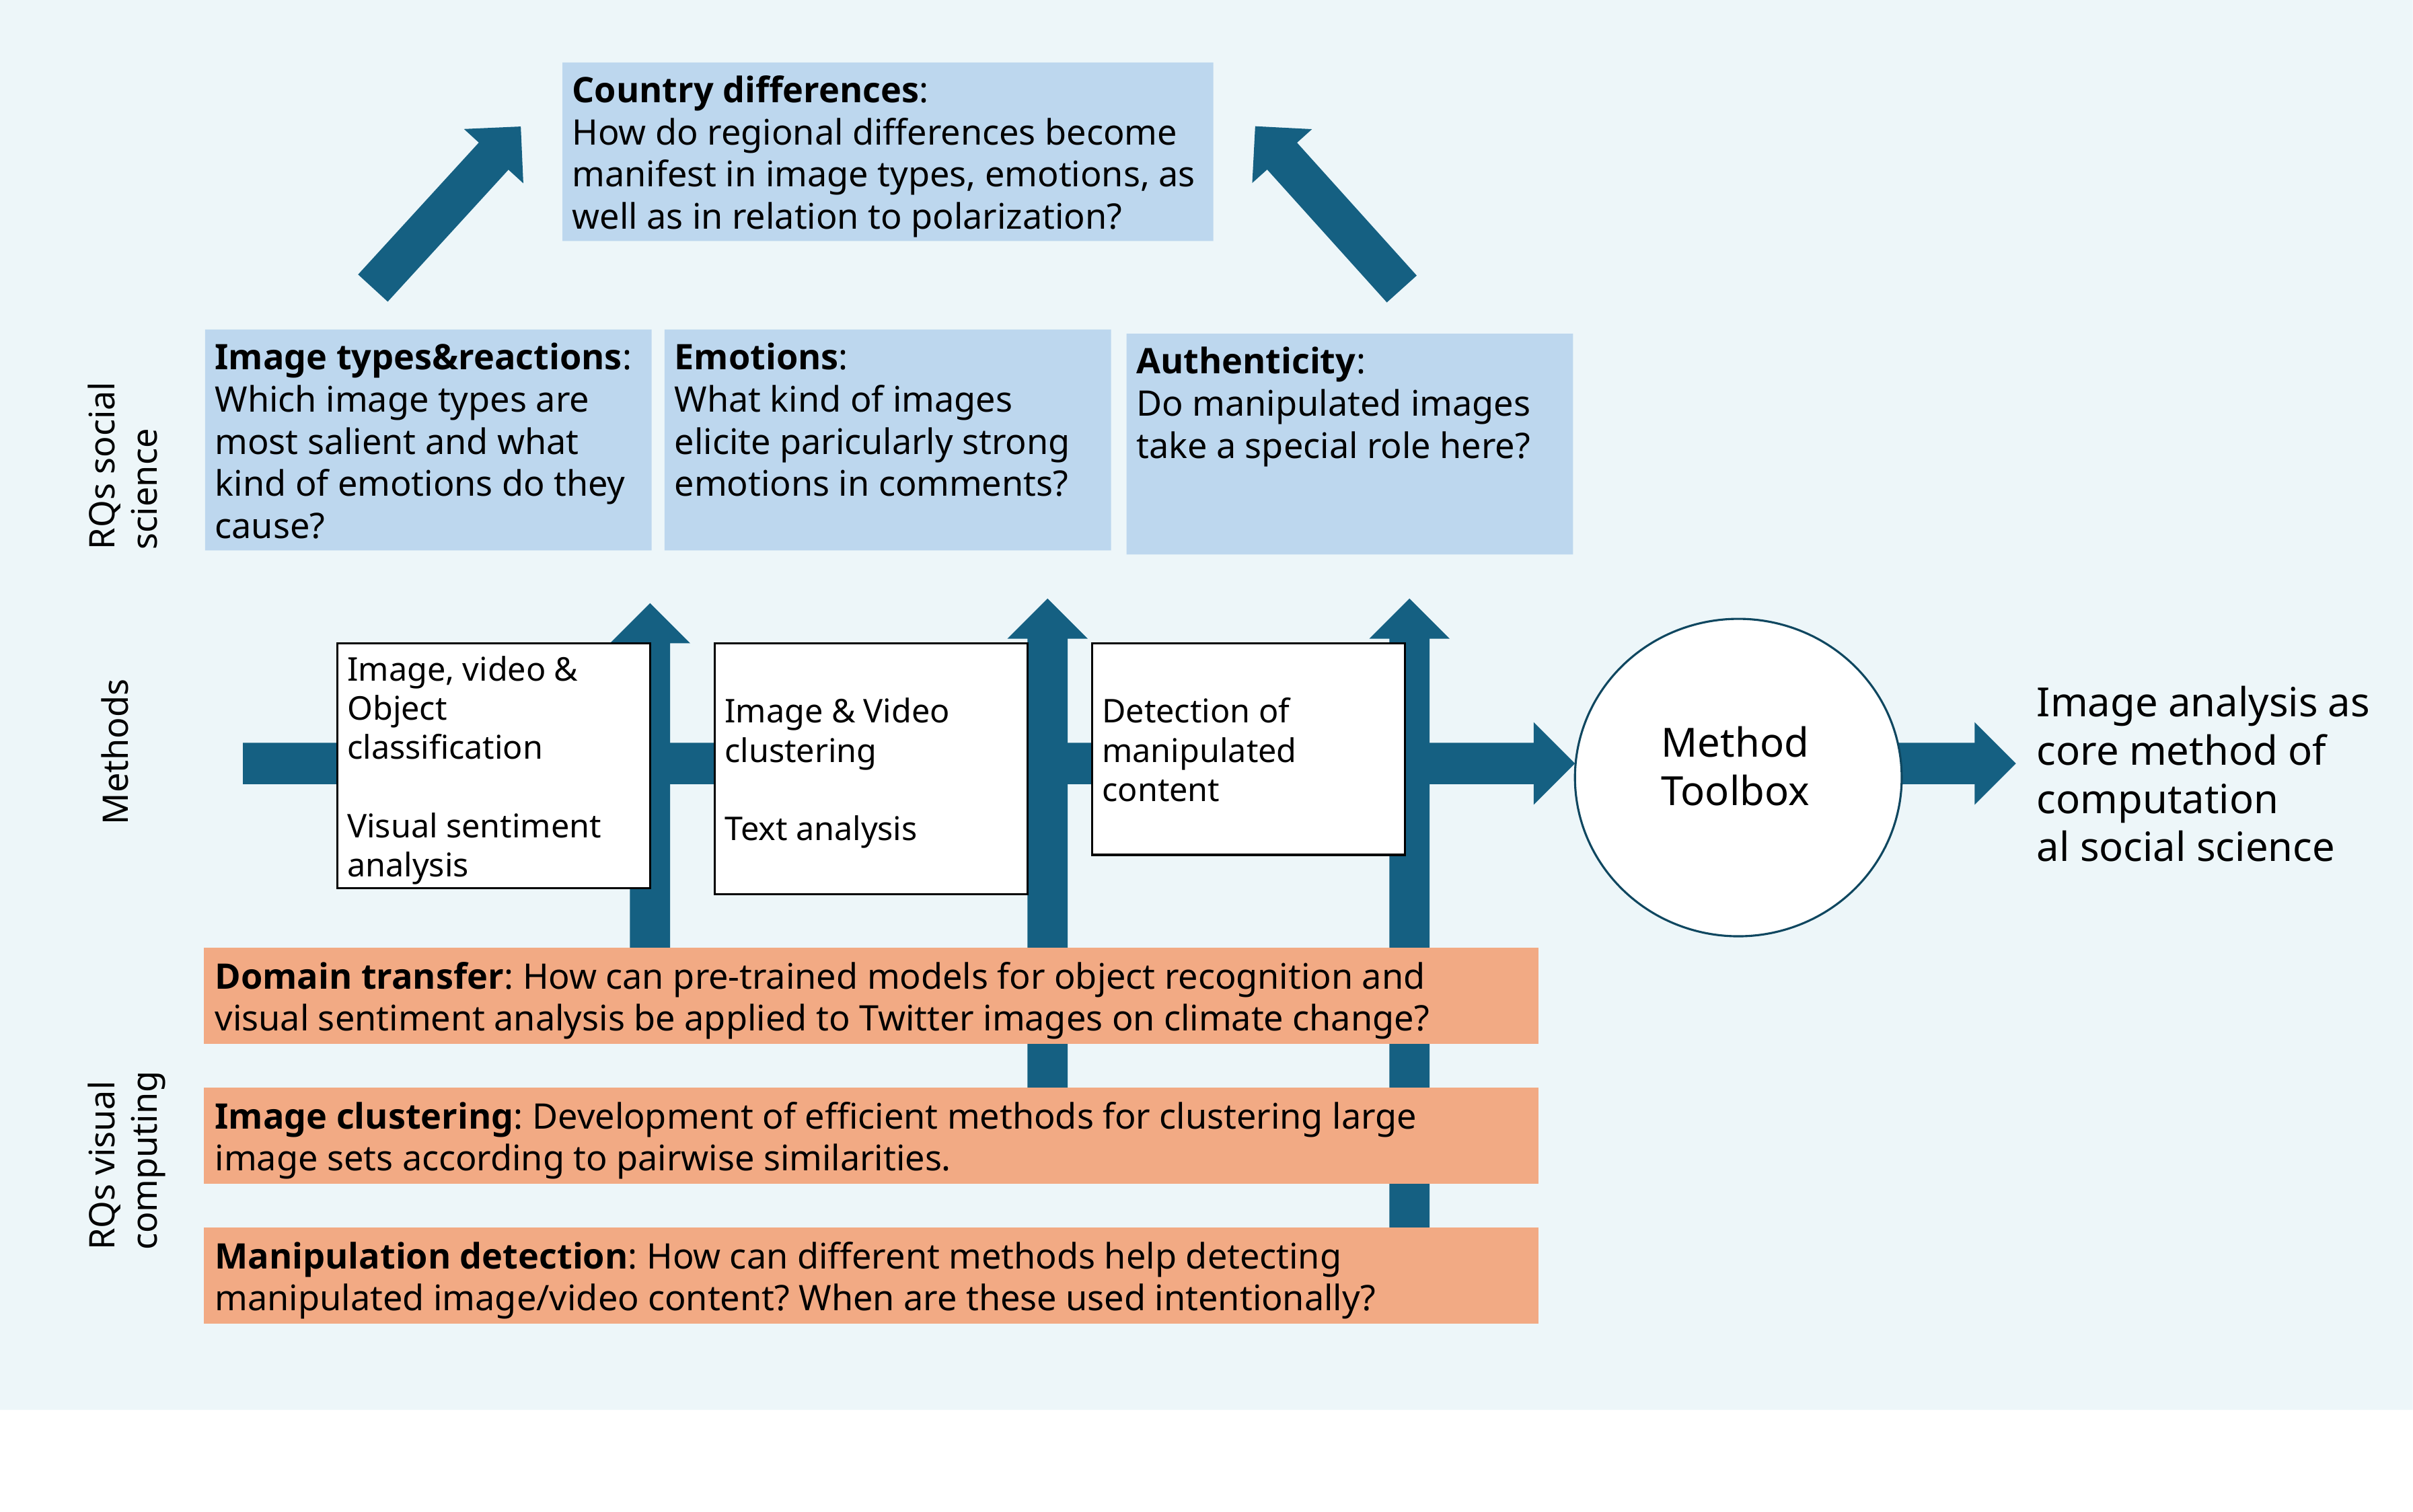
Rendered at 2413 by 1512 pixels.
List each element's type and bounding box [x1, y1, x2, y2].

text_box [0, 0, 2413, 1410]
